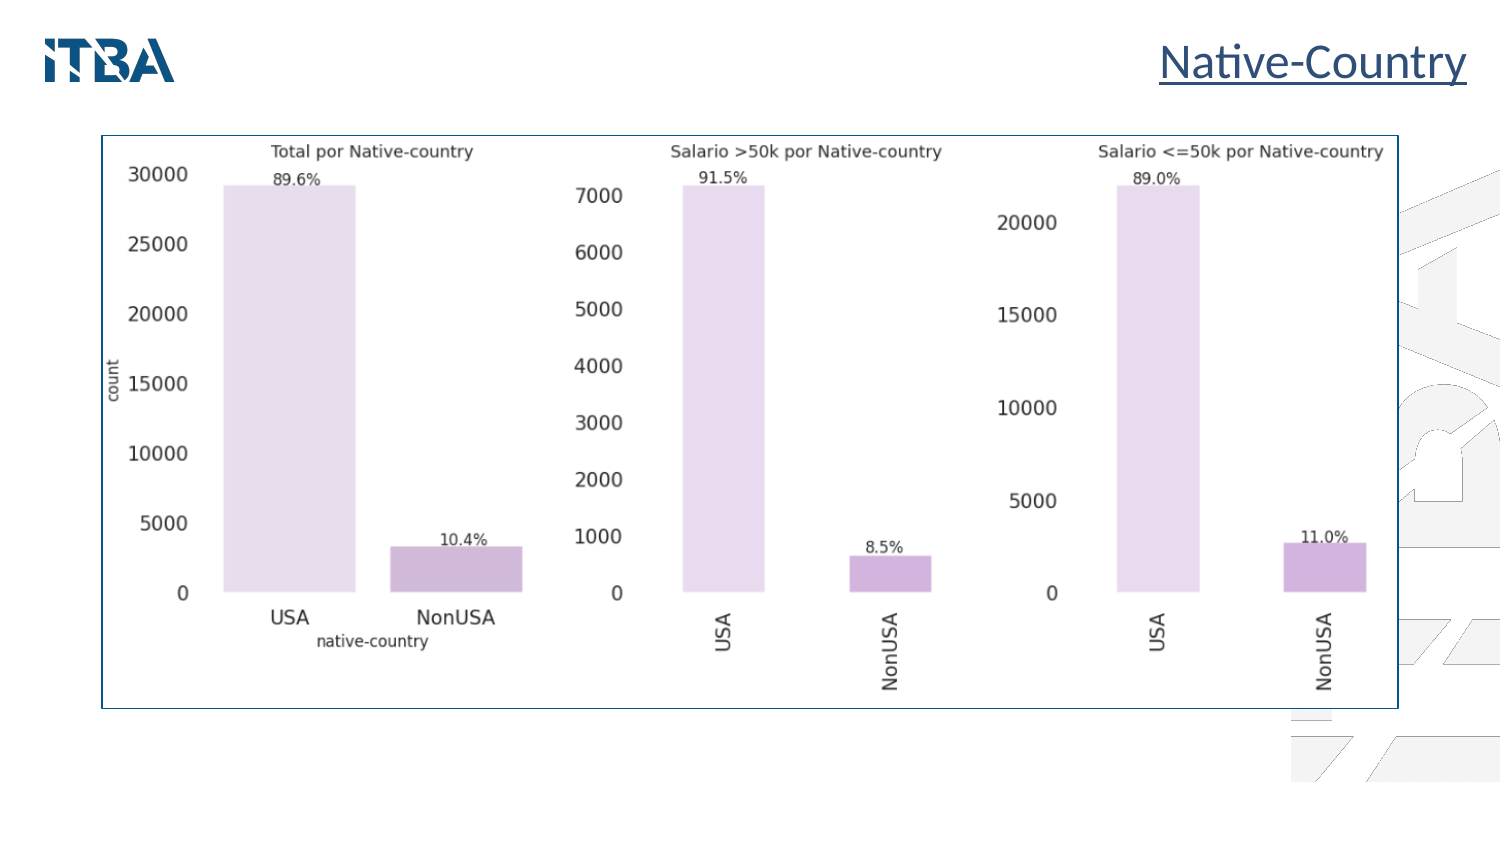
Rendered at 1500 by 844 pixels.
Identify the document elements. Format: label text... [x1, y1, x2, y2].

picture [1291, 169, 1500, 782]
picture [45, 38, 175, 82]
picture [102, 135, 1398, 708]
title Native-Country [635, 29, 1479, 95]
